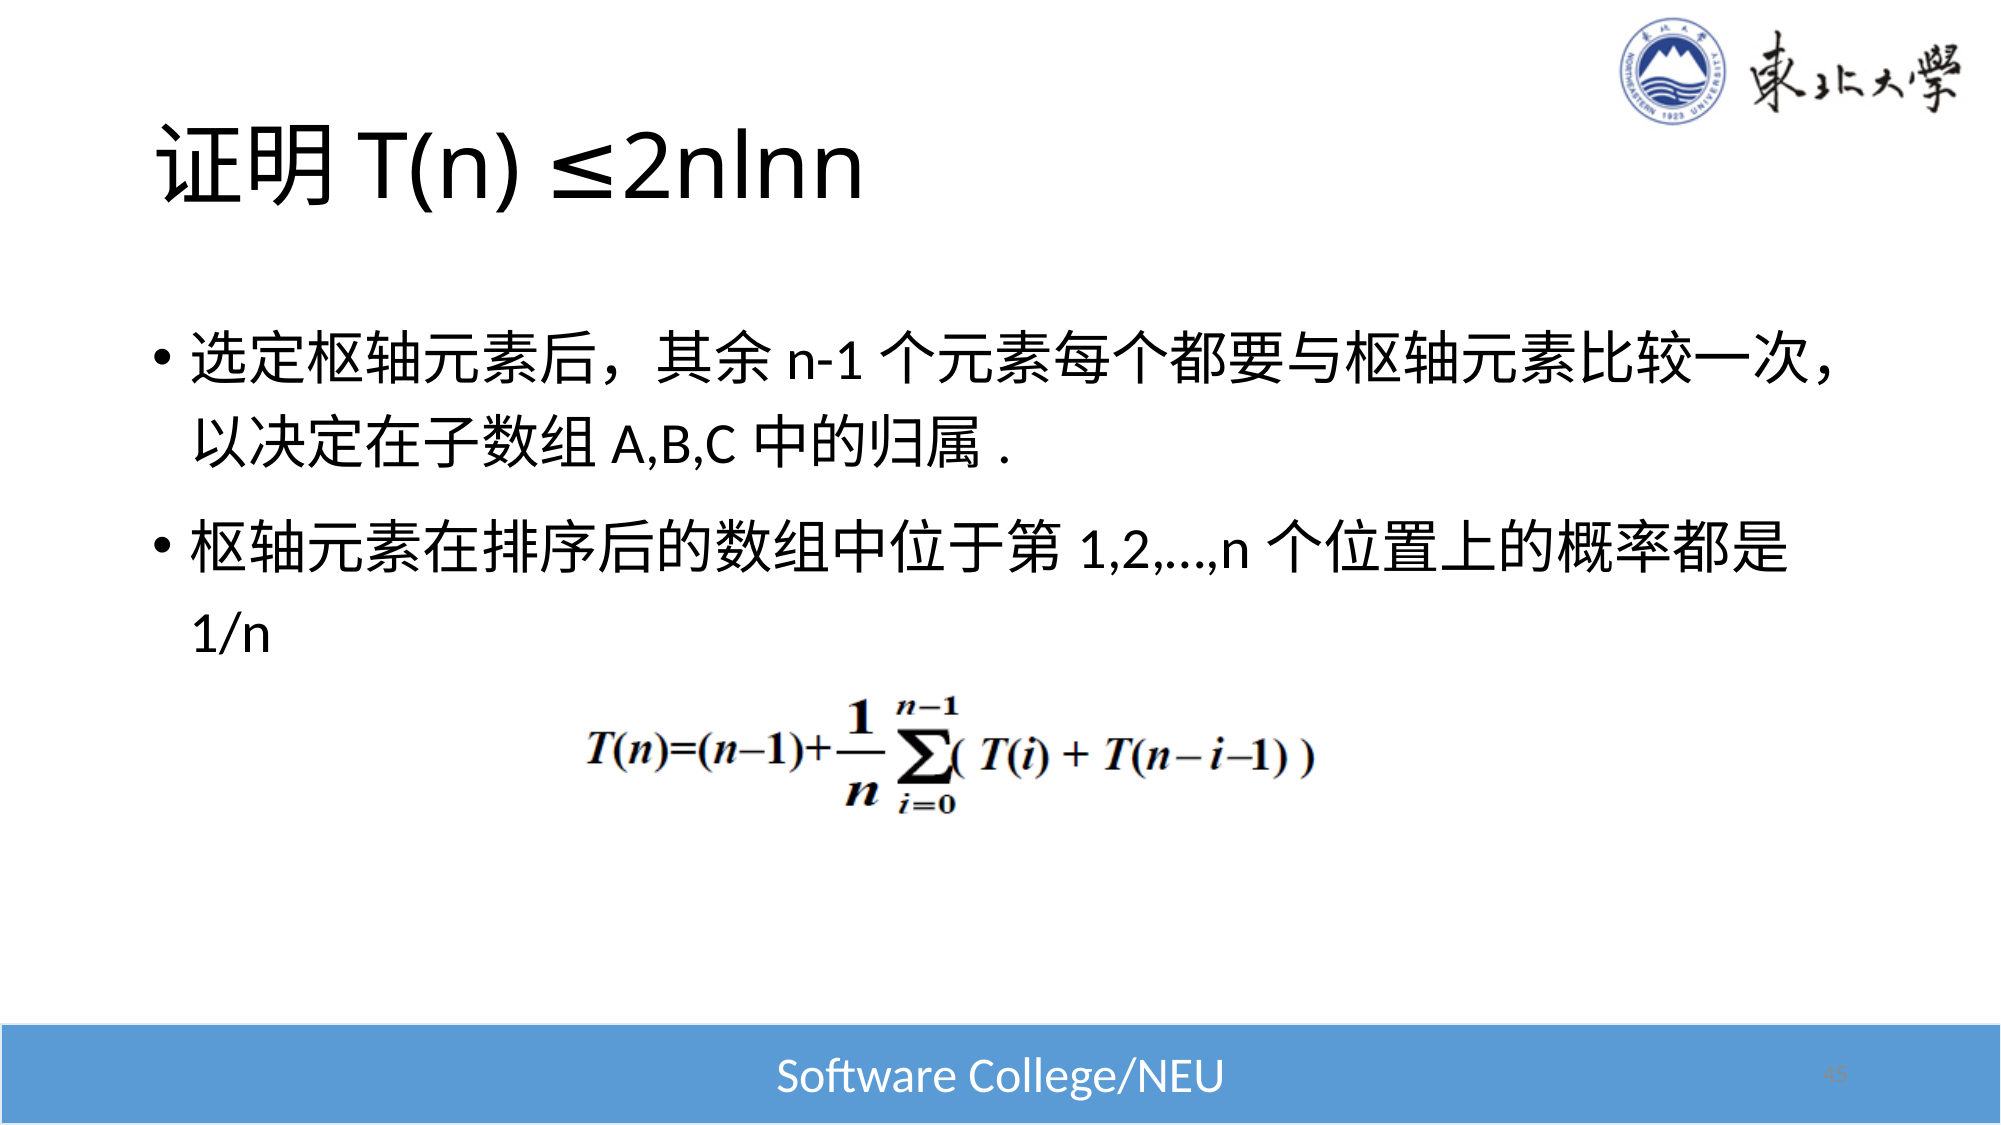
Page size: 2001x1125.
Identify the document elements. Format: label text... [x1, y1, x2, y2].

picture [1605, 4, 1987, 135]
picture [560, 671, 1386, 839]
title 证明T(n) ≤2nlnn [137, 59, 1863, 278]
list 选定枢轴元素后，其余n-1个元素每个都要与枢轴元素比较一次，以决定在子数组A,B,C中的归属. 枢轴元素在排序后的数组中位于第1,2,…,n个位置上的概率都是1/n [137, 299, 1863, 1014]
